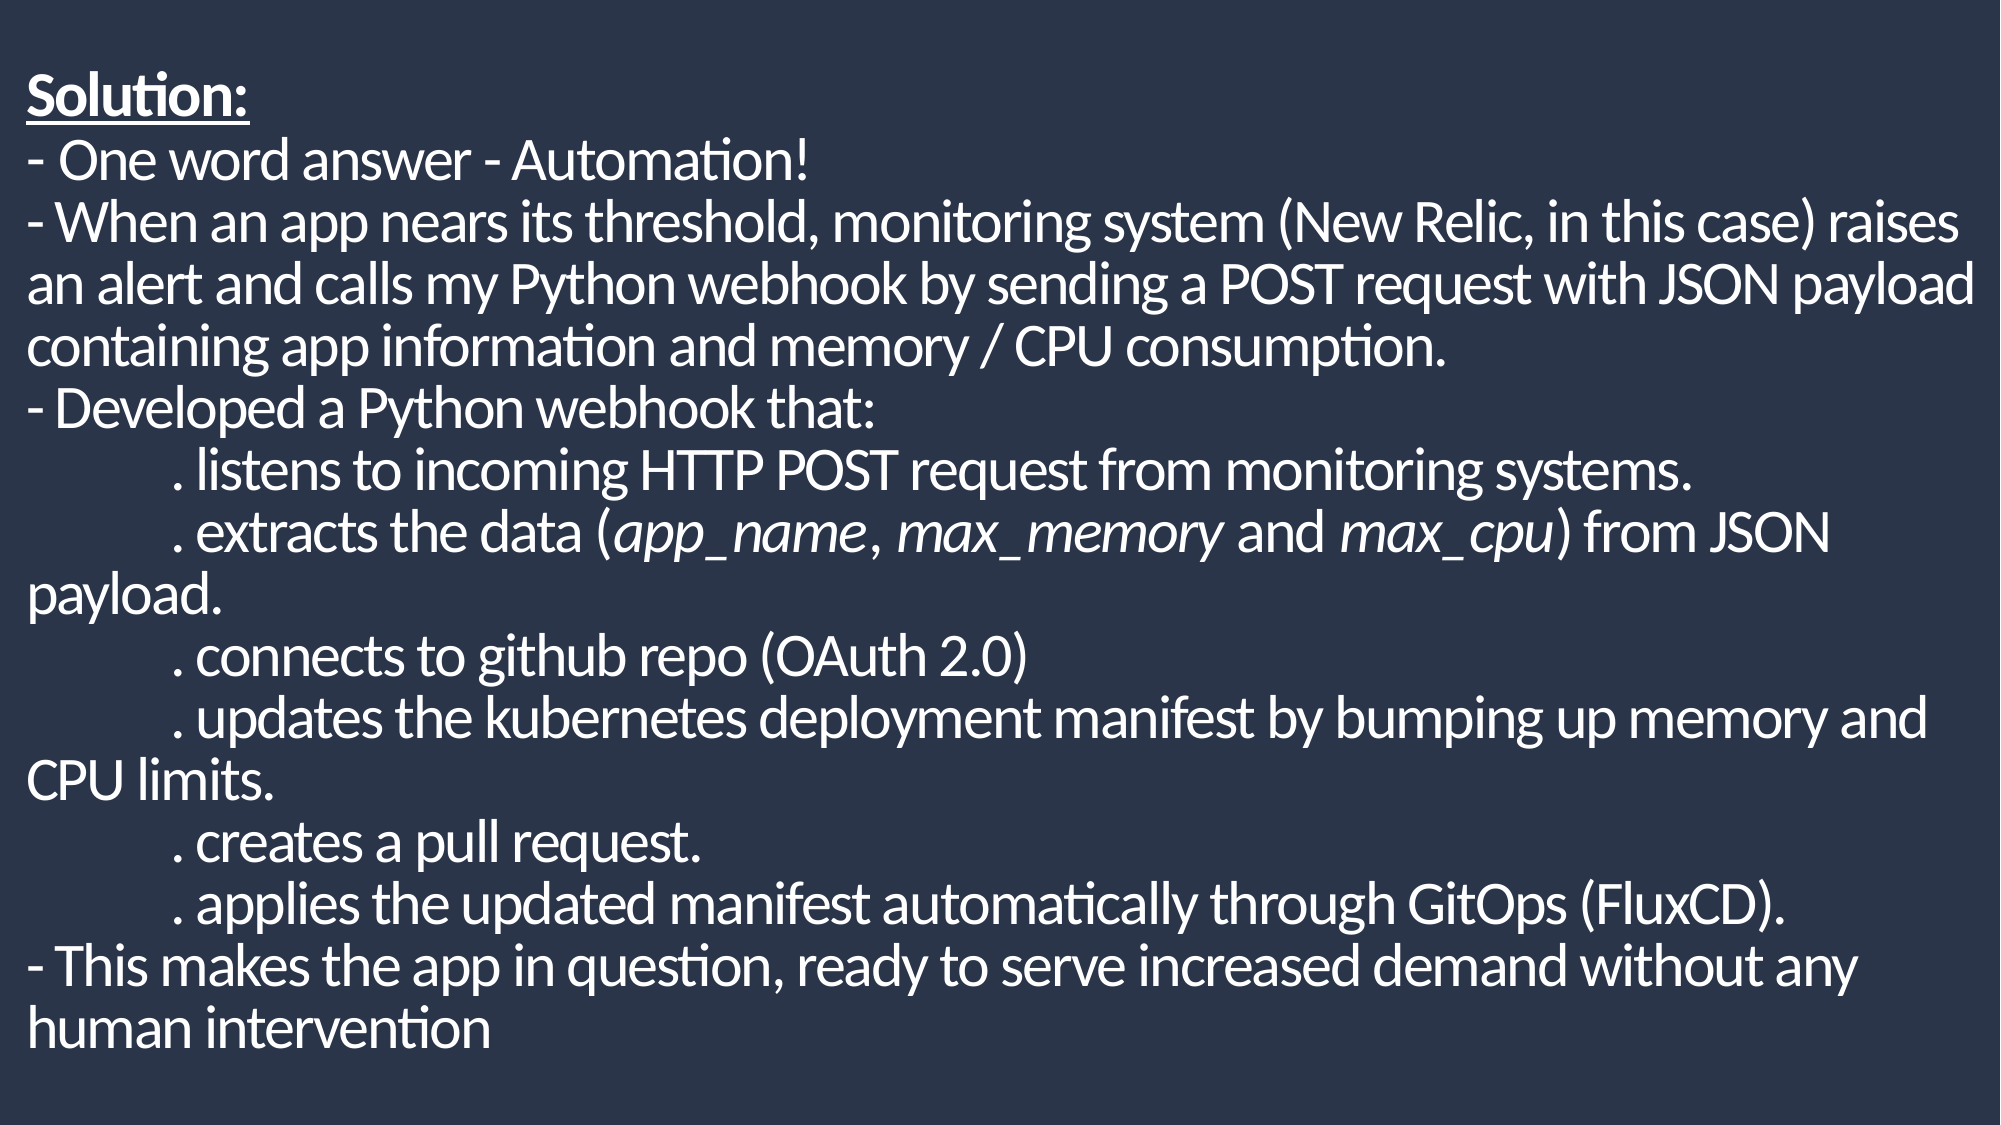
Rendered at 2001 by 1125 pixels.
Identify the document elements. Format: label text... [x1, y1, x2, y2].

title Solution: - One word answer - Automation! - When an app nears its threshold, monitoring system (New Relic, in this case) raises an alert and calls my Python webhook by sending a POST request with JSON payload containing app information and memory / CPU consumption. - Developed a Python webhook that: . listens to incoming HTTP POST request from monitoring systems. . extracts the data (app_name, max_memory and max_cpu) from JSON payload. . connects to github repo (OAuth 2.0) . updates the kubernetes deployment manifest by bumping up memory and CPU limits. . creates a pull request. . applies the updated manifest automatically through GitOps (FluxCD). - This makes the app in question, ready to serve increased demand without any human intervention [26, 67, 2000, 1066]
